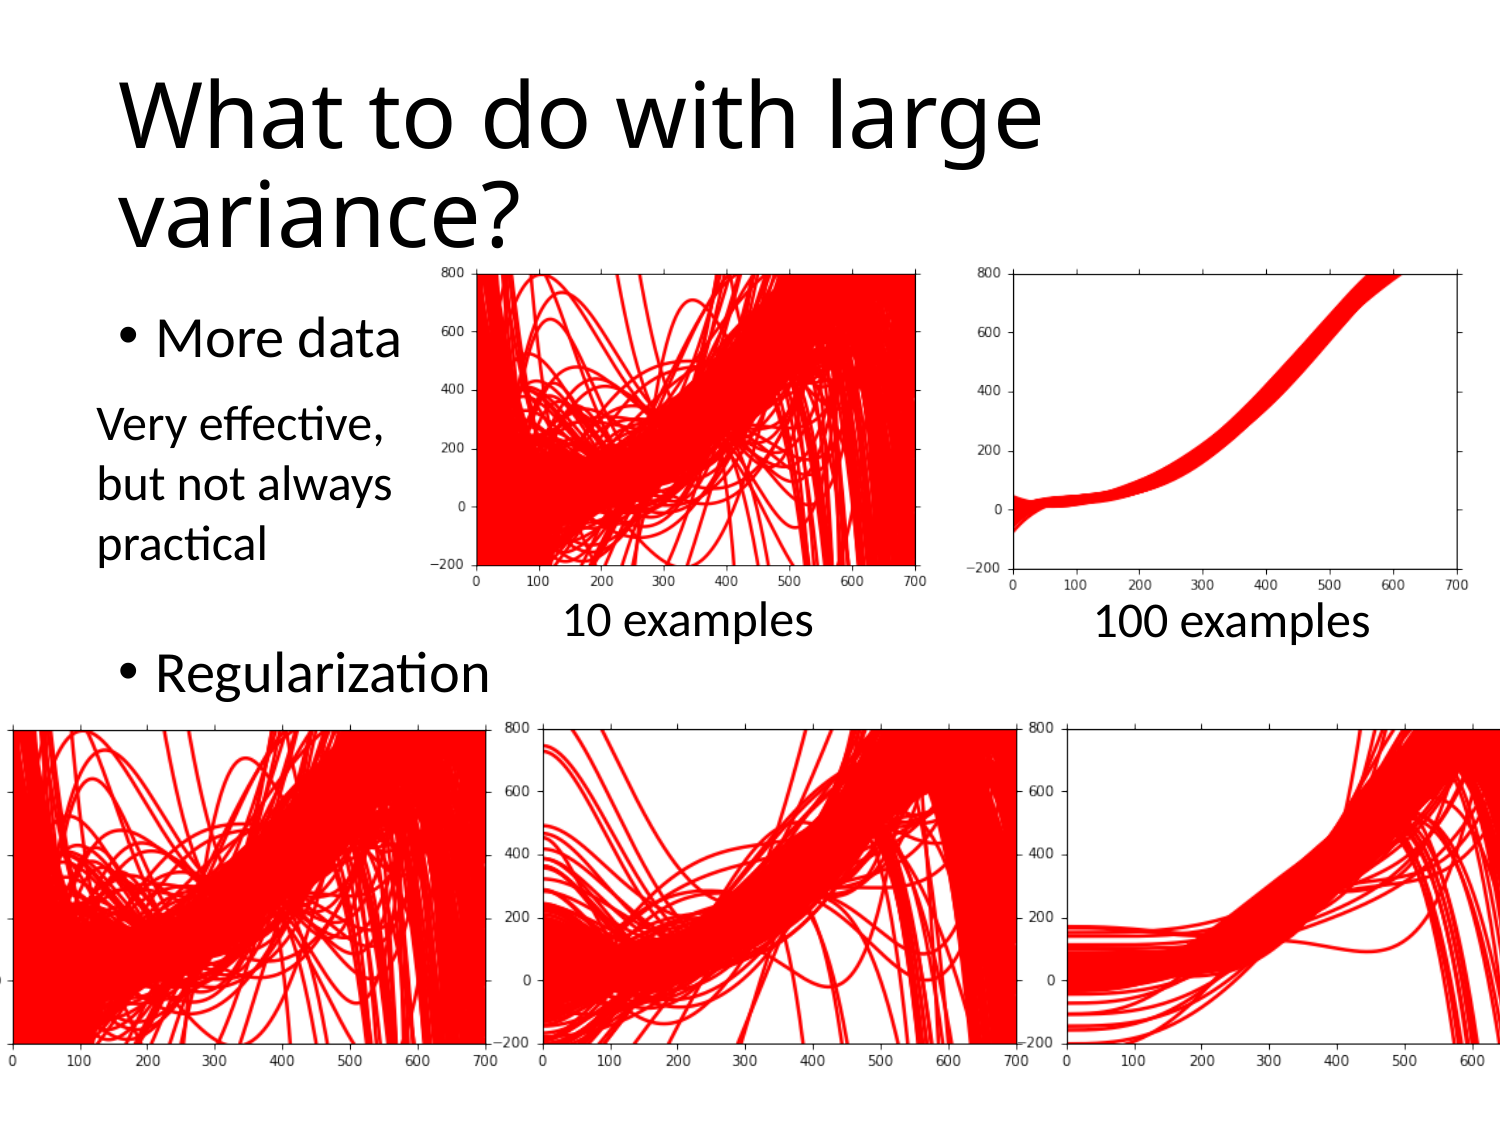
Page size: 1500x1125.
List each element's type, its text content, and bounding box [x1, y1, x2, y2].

list More data Regularization [103, 299, 1397, 713]
title What to do with large variance? [103, 59, 1397, 278]
text_box 10 examples [522, 599, 853, 655]
text_box Very effective, but not always practical [81, 383, 410, 579]
picture [0, 712, 1500, 1080]
picture [420, 258, 936, 599]
picture [956, 258, 1478, 602]
text_box 100 examples [1066, 602, 1397, 655]
